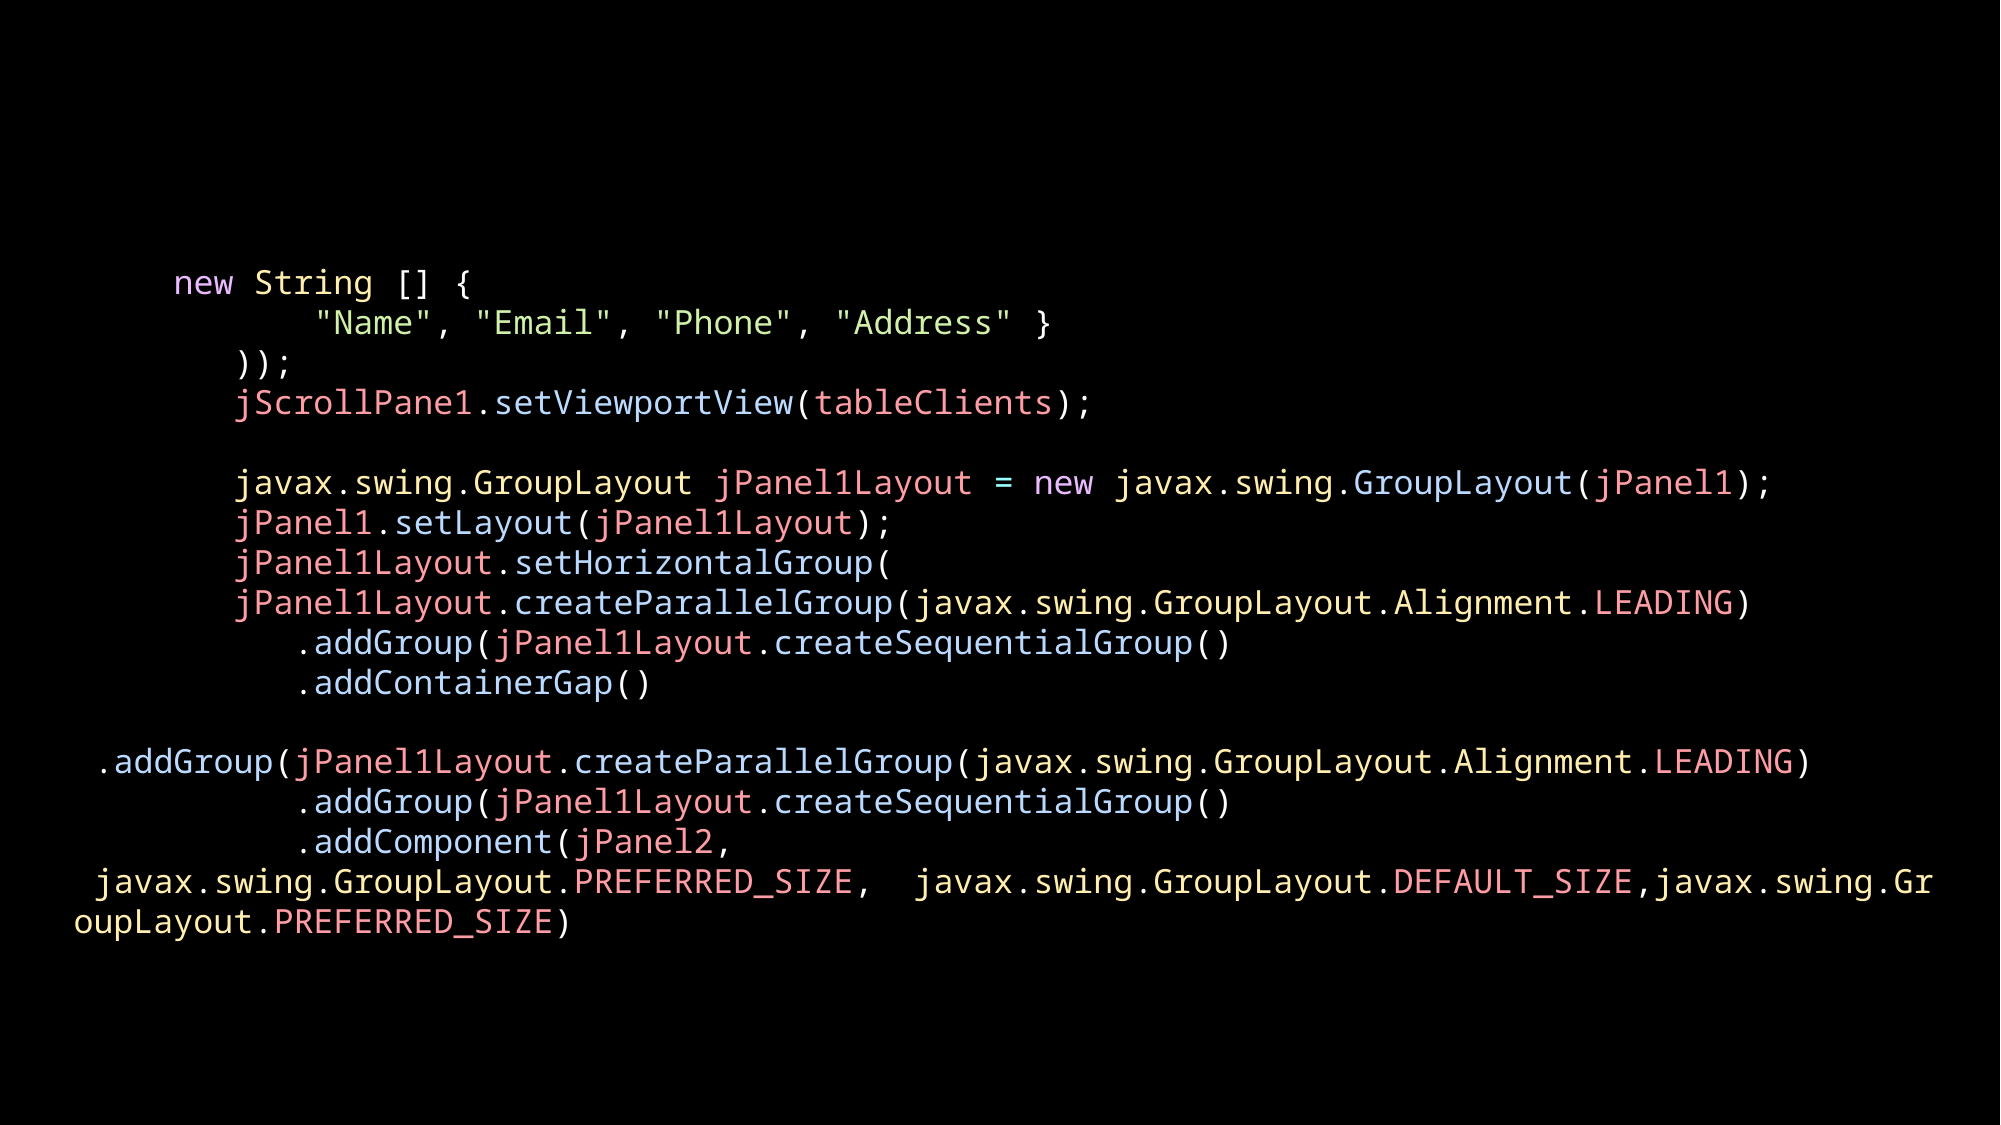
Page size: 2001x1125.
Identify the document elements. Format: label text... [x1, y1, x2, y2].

text_box new String [] { "Name", "Email", "Phone", "Address" } )); jScrollPane1.setViewportView(tableClients); javax.swing.GroupLayout jPanel1Layout = new javax.swing.GroupLayout(jPanel1); jPanel1.setLayout(jPanel1Layout); jPanel1Layout.setHorizontalGroup( jPanel1Layout.createParallelGroup(javax.swing.GroupLayout.Alignment.LEADING) .addGroup(jPanel1Layout.createSequentialGroup() .addContainerGap() .addGroup(jPanel1Layout.createParallelGroup(javax.swing.GroupLayout.Alignment.LEADING) .addGroup(jPanel1Layout.createSequentialGroup() .addComponent(jPanel2, javax.swing.GroupLayout.PREFERRED_SIZE, javax.swing.GroupLayout.DEFAULT_SIZE,javax.swing.GroupLayout.PREFERRED_SIZE) [58, 254, 1959, 988]
